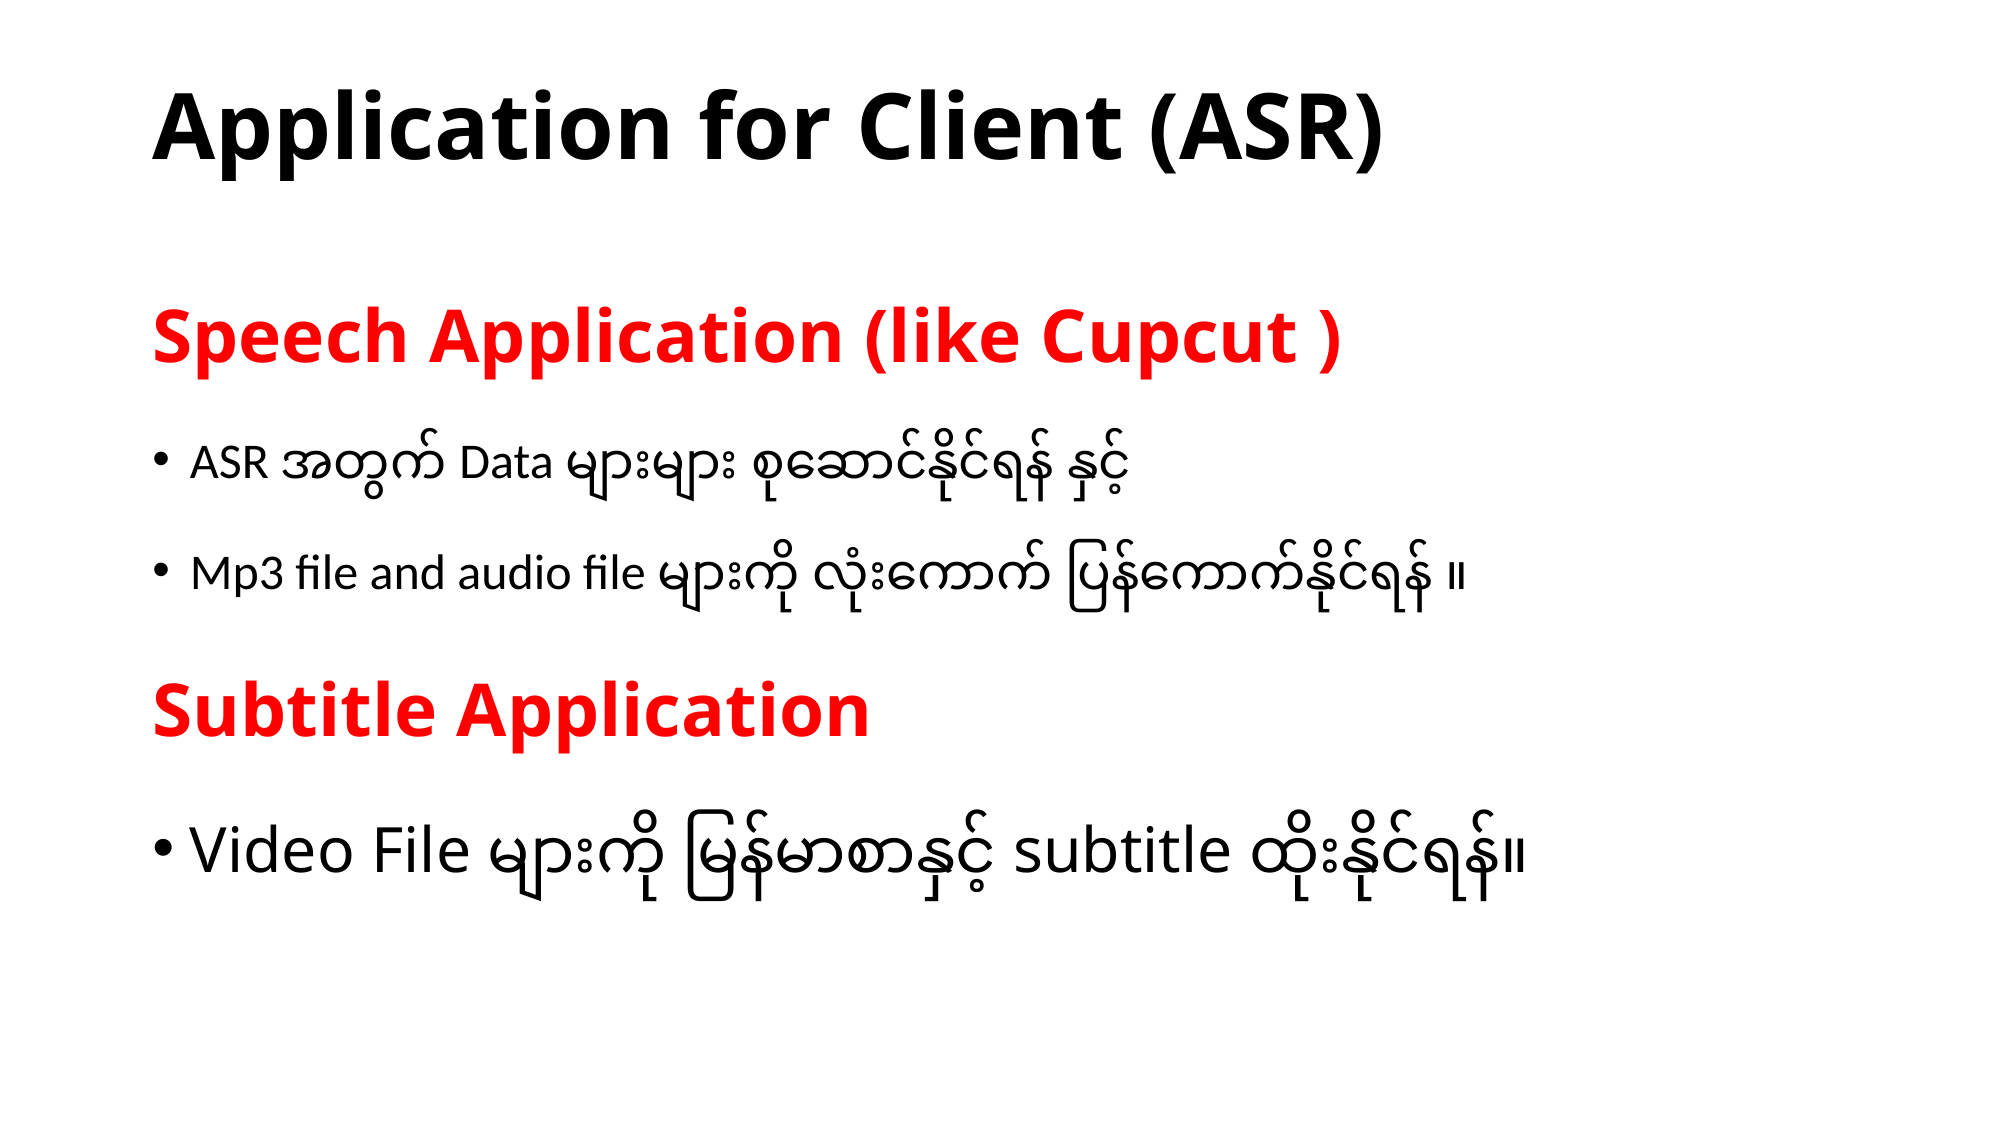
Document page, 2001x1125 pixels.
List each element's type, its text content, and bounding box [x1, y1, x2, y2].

title Application for Client (ASR) [137, 21, 1863, 238]
list Speech Application (like Cupcut ) ASR အတွက် Data များများ စုဆောင်နိုင်ရန် နှင့် Mp3 file and audio file များကို လုံးကောက် ပြန်ကောက်နိုင်ရန် ။ Subtitle Application Video File များကို မြန်မာစာနှင့် subtitle ထိုးနိုင်ရန်။ [137, 238, 1863, 1004]
